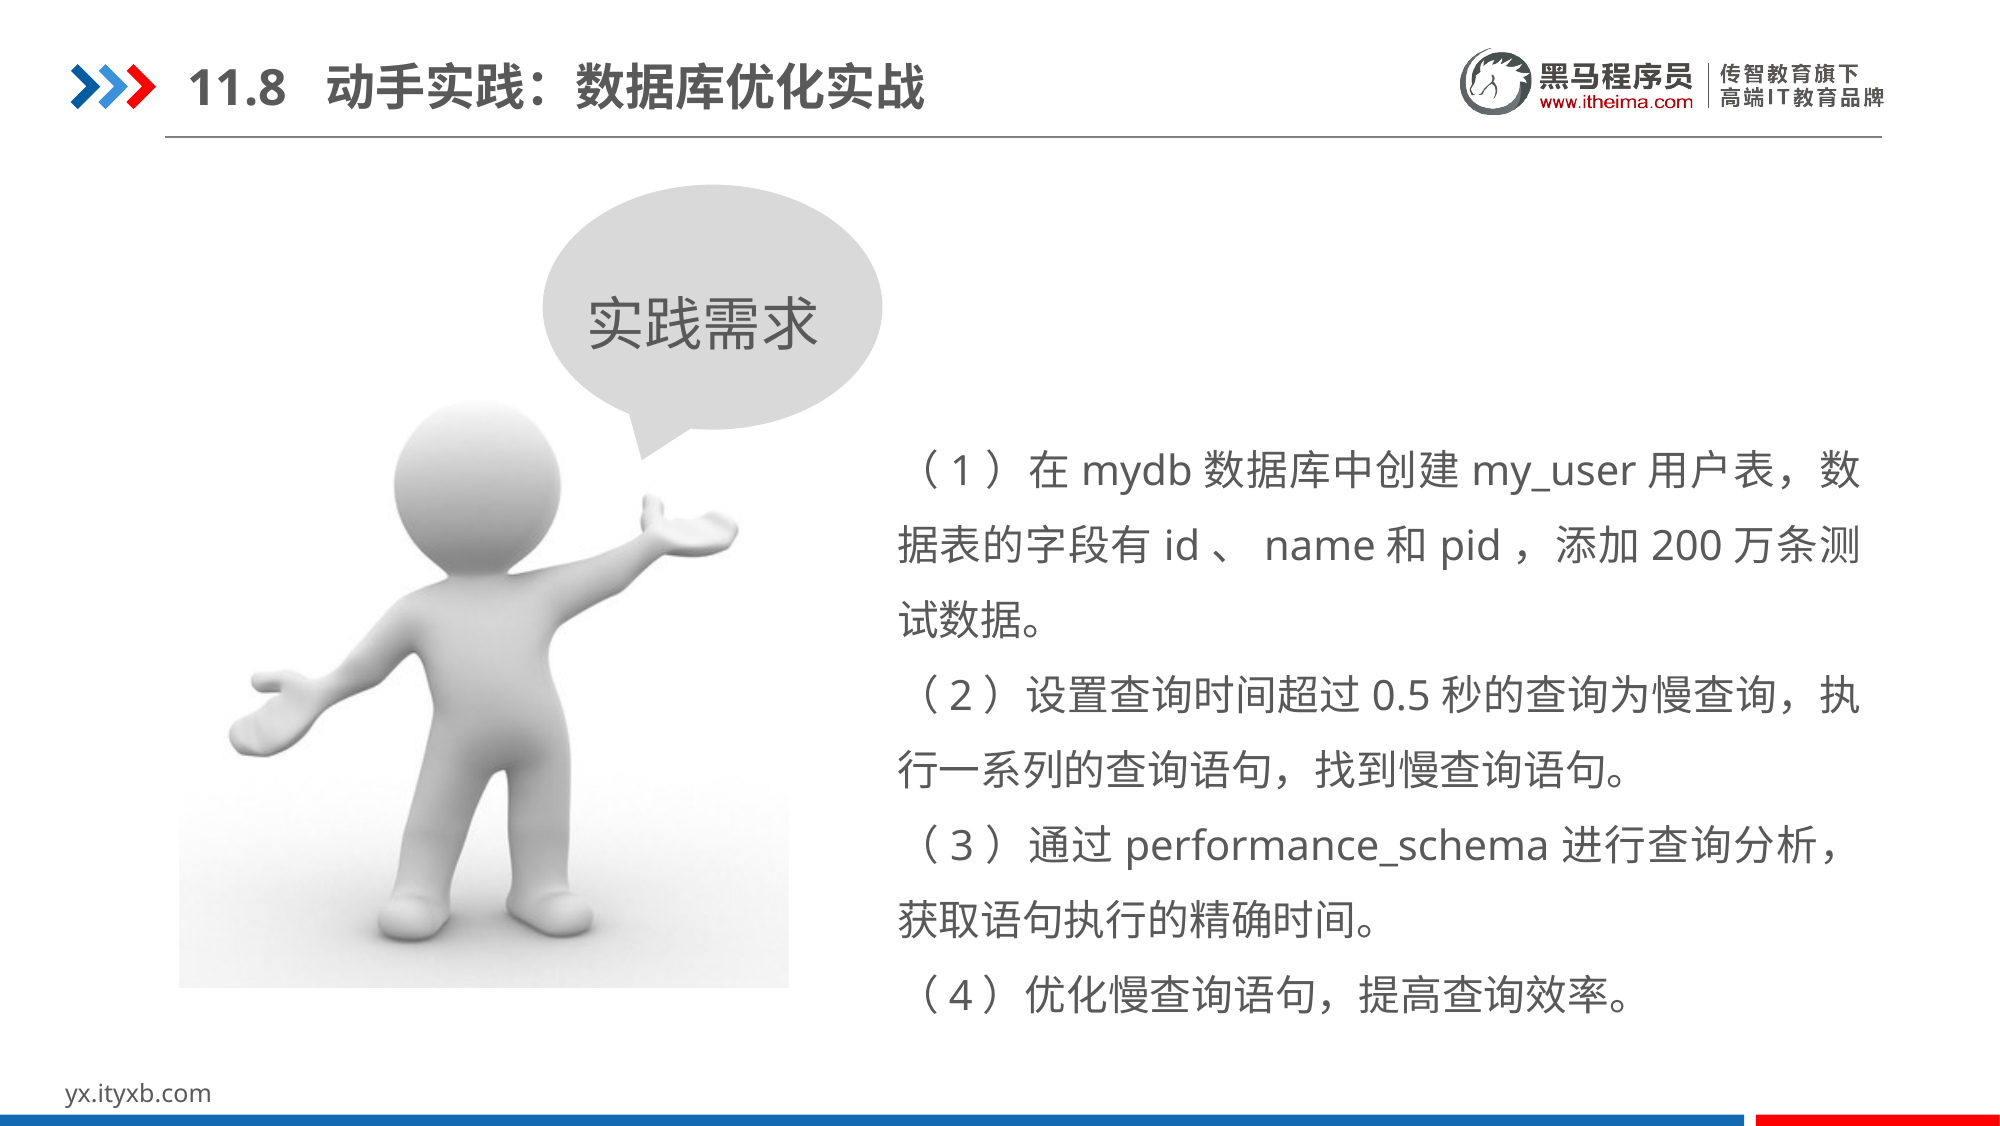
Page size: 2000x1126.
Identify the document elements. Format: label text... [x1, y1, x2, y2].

text_box [540, 182, 885, 417]
picture [178, 330, 789, 989]
text_box 实践需求 [566, 242, 859, 367]
picture [1460, 48, 1887, 115]
text_box （1）在mydb数据库中创建my_user用户表，数据表的字段有id、name和pid，添加200万条测试数据。 （2）设置查询时间超过0.5秒的查询为慢查询，执行一系列的查询语句，找到慢查询语句。 （3）通过performance_schema进行查询分析，获取语句执行的精确时间。 （4）优化慢查询语句，提高查询效率。 [877, 409, 1882, 1029]
text_box 11.8 动手实践：数据库优化实战 [187, 43, 1047, 127]
